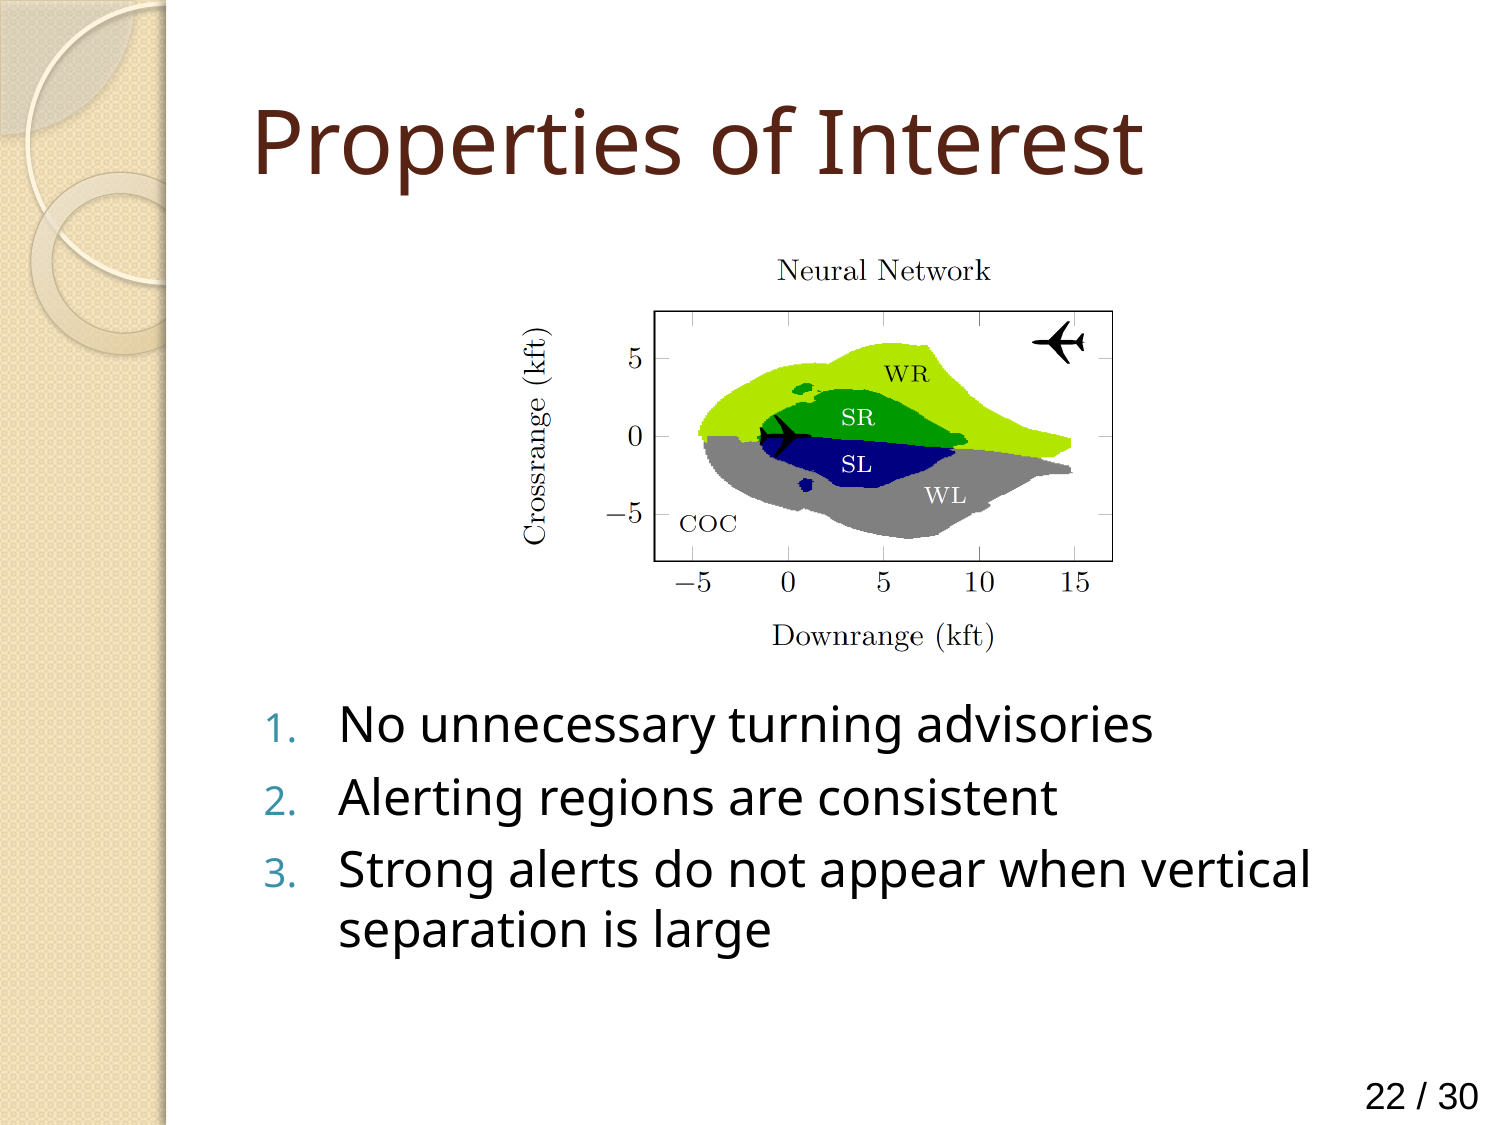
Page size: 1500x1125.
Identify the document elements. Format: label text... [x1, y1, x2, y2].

list No unnecessary turning advisories Alerting regions are consistent Strong alerts do not appear when vertical separation is large [235, 249, 1466, 1025]
picture [512, 249, 1113, 662]
title Properties of Interest [235, 45, 1466, 233]
